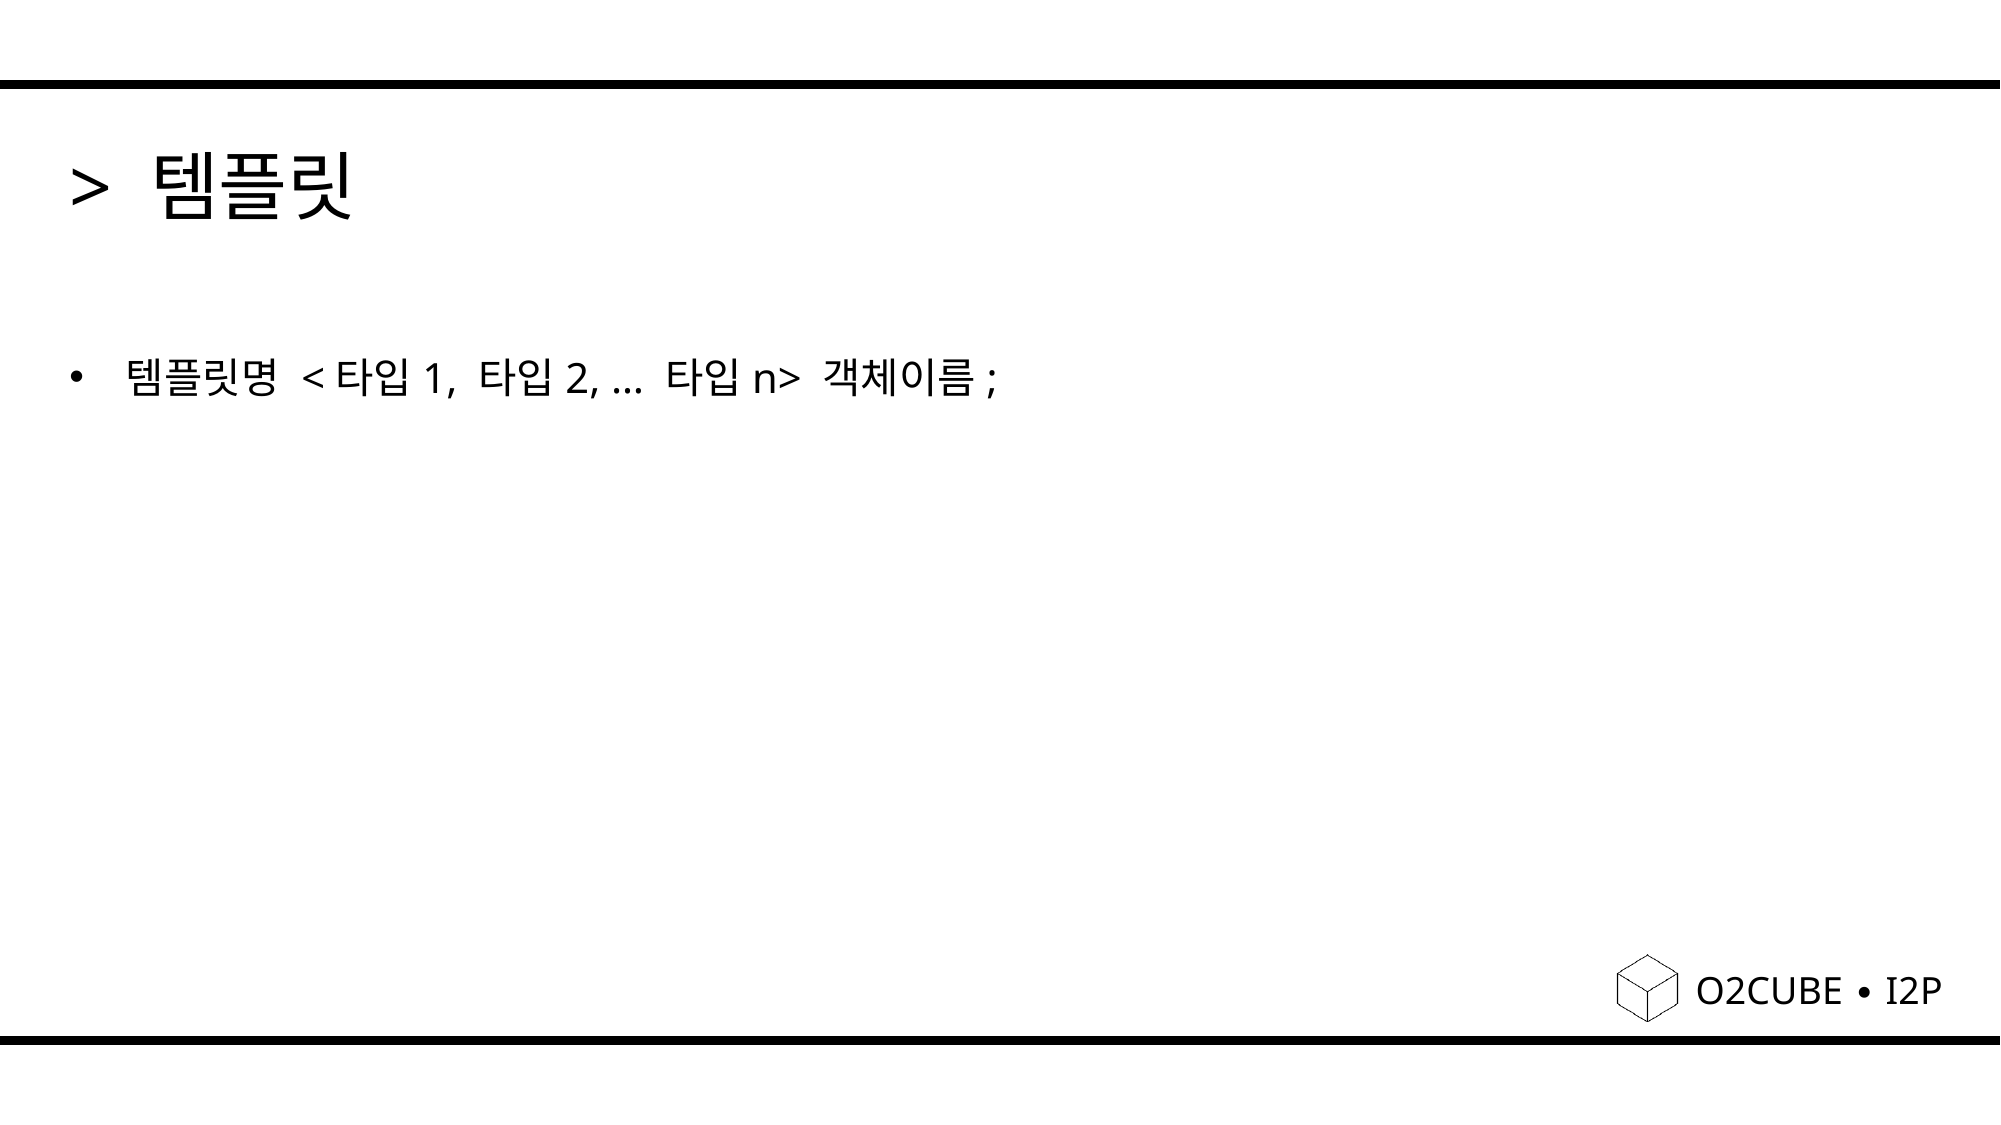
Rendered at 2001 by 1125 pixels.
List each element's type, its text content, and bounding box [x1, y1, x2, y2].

picture [1614, 954, 1681, 1022]
text_box > 템플릿 [54, 132, 781, 237]
text_box [0, 83, 2000, 1042]
text_box O2CUBE ∙ I2P [1681, 959, 1965, 1020]
text_box 템플릿명 <타입1, 타입2, … 타입n> 객체이름; [54, 319, 1898, 806]
